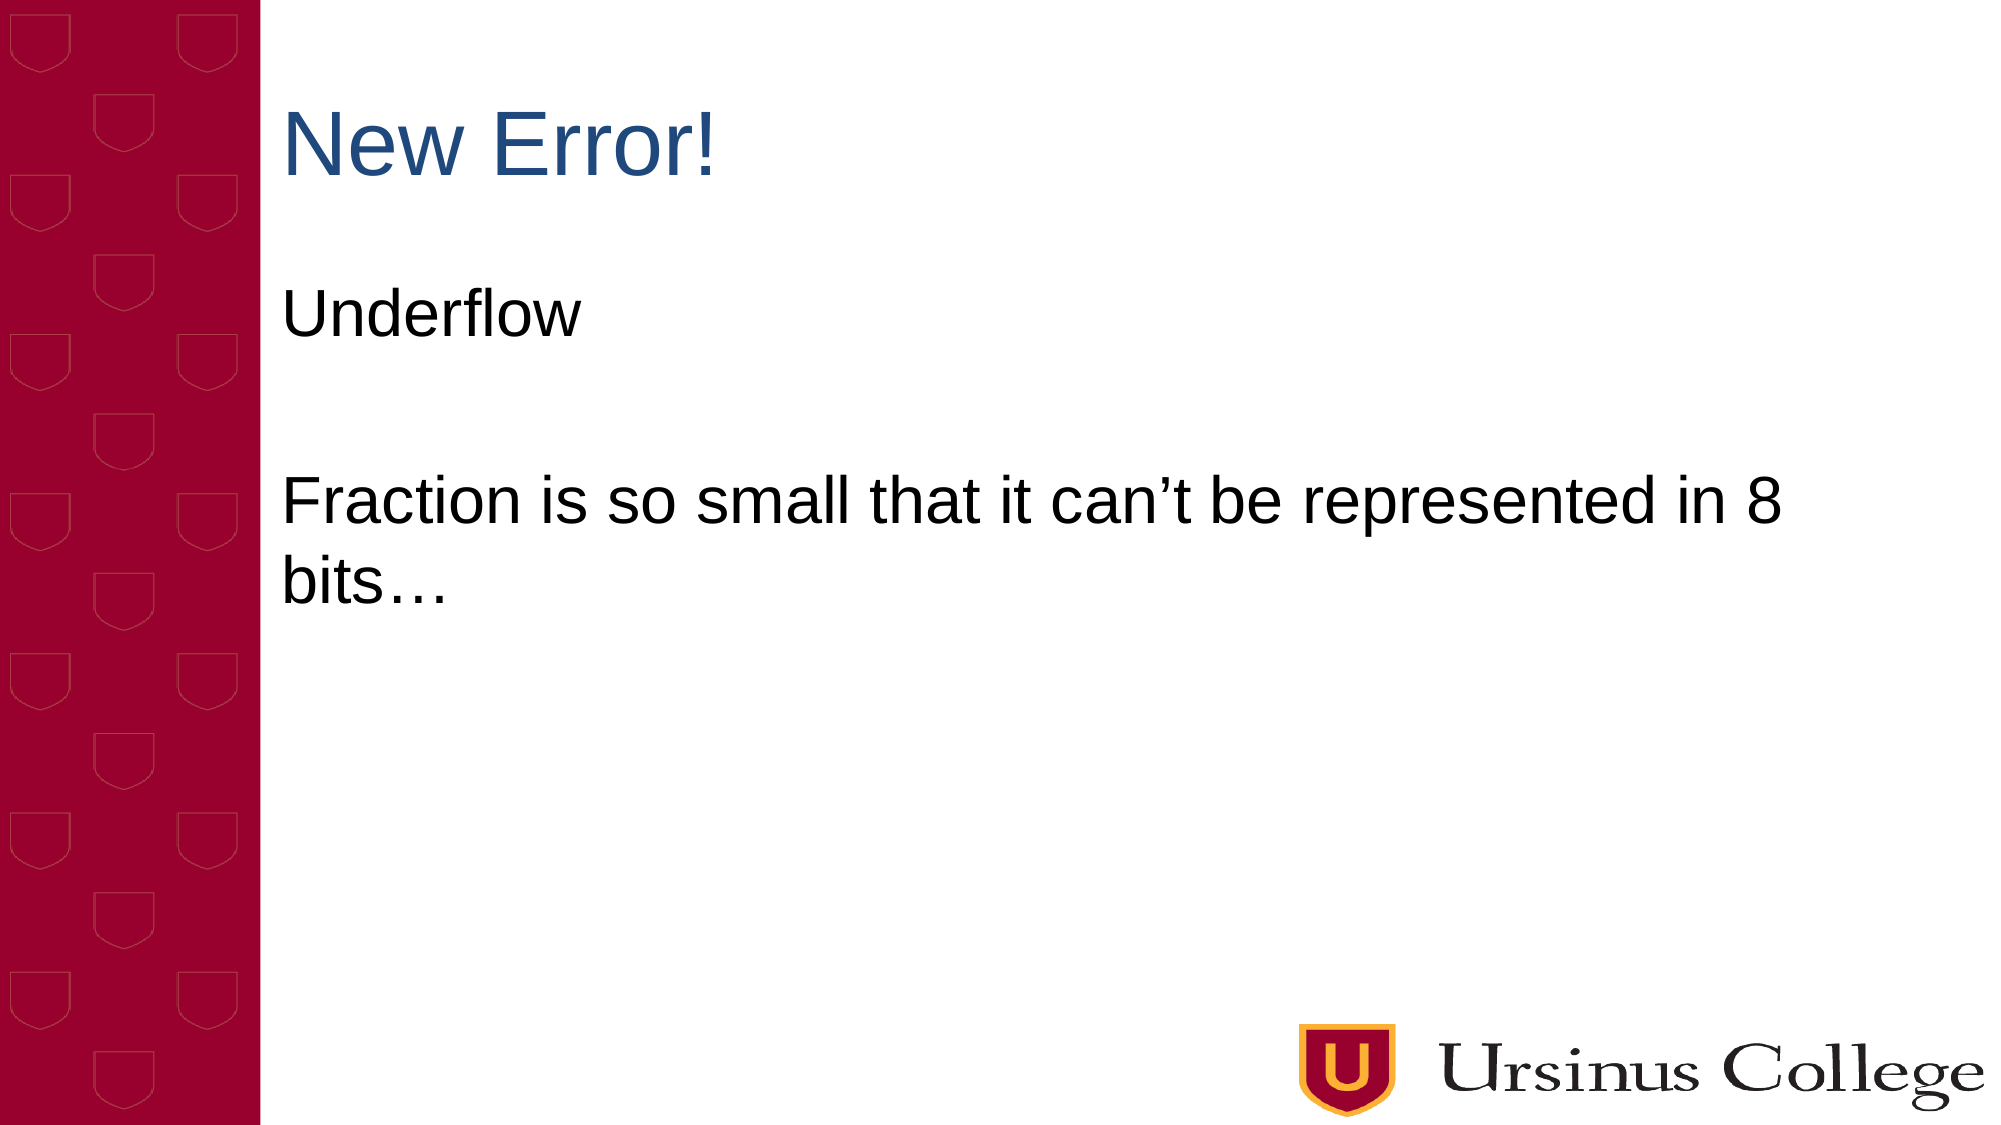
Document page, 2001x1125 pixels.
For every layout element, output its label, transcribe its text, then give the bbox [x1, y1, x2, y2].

list Underflow Fraction is so small that it can’t be represented in 8 bits… [266, 262, 1900, 988]
title New Error! [266, 45, 1900, 233]
picture [0, 0, 261, 1125]
picture [1299, 1024, 1984, 1117]
